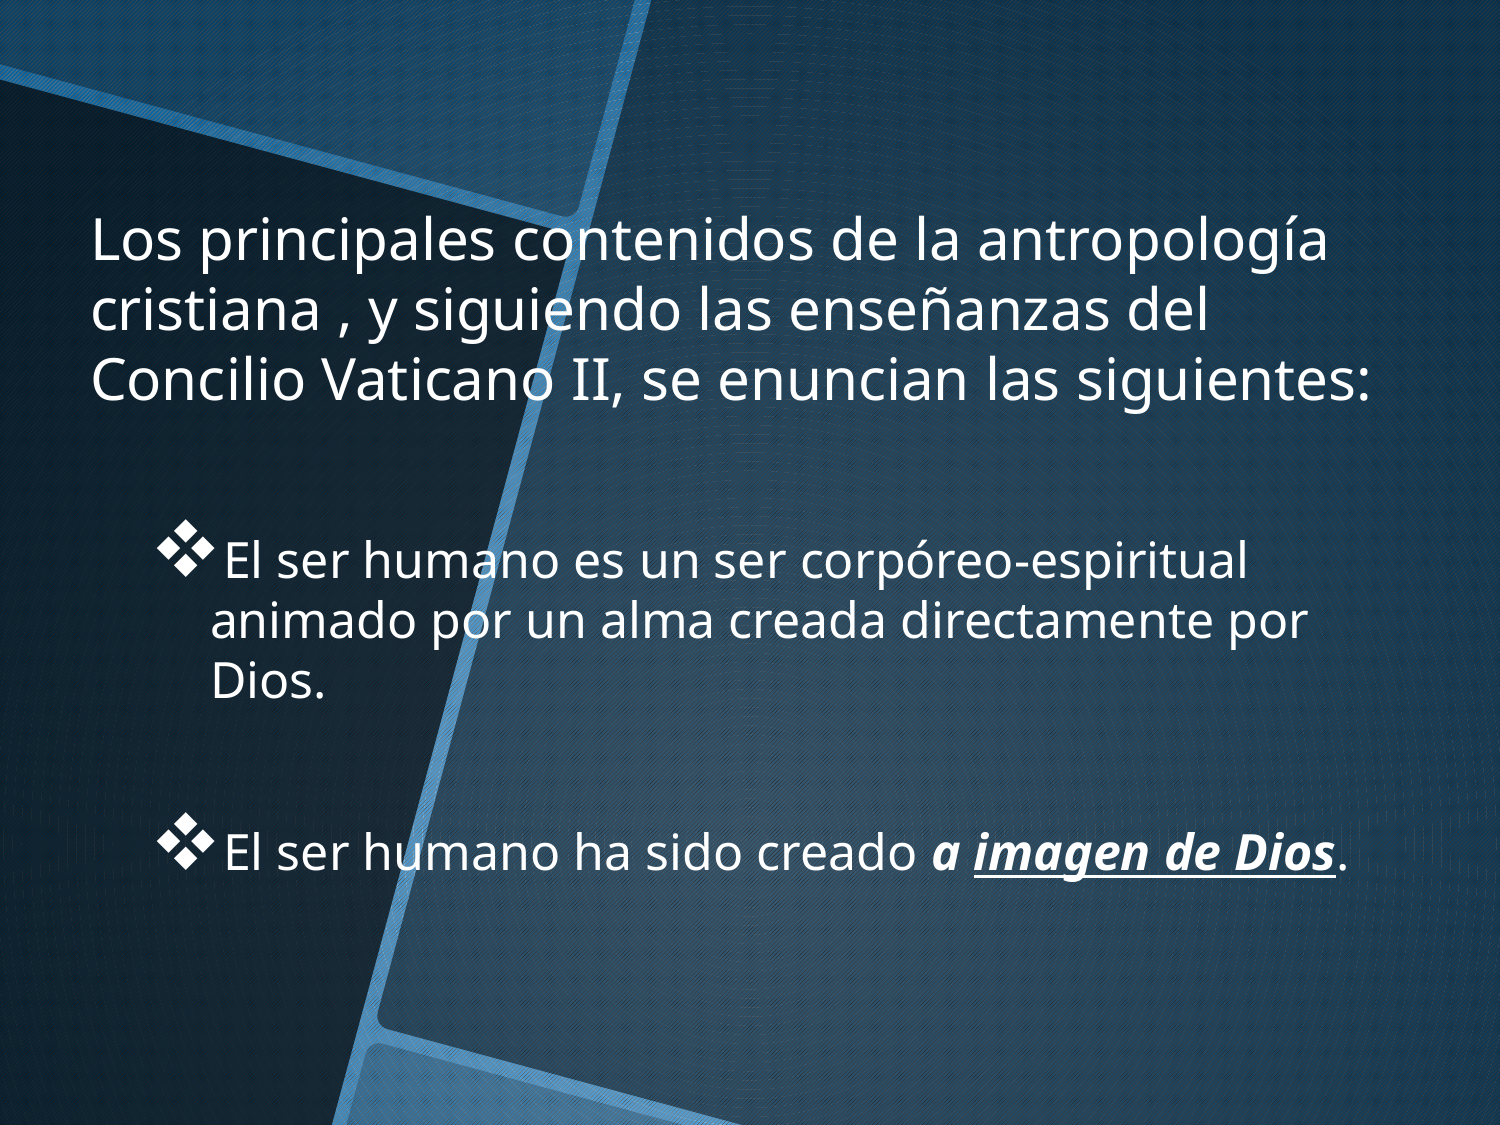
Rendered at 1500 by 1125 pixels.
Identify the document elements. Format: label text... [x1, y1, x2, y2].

list Los principales contenidos de la antropología cristiana , y siguiendo las enseñanzas del Concilio Vaticano II, se enuncian las siguientes: El ser humano es un ser corpóreo-espiritual animado por un alma creada directamente por Dios. El ser humano ha sido creado a imagen de Dios. [75, 78, 1425, 1005]
